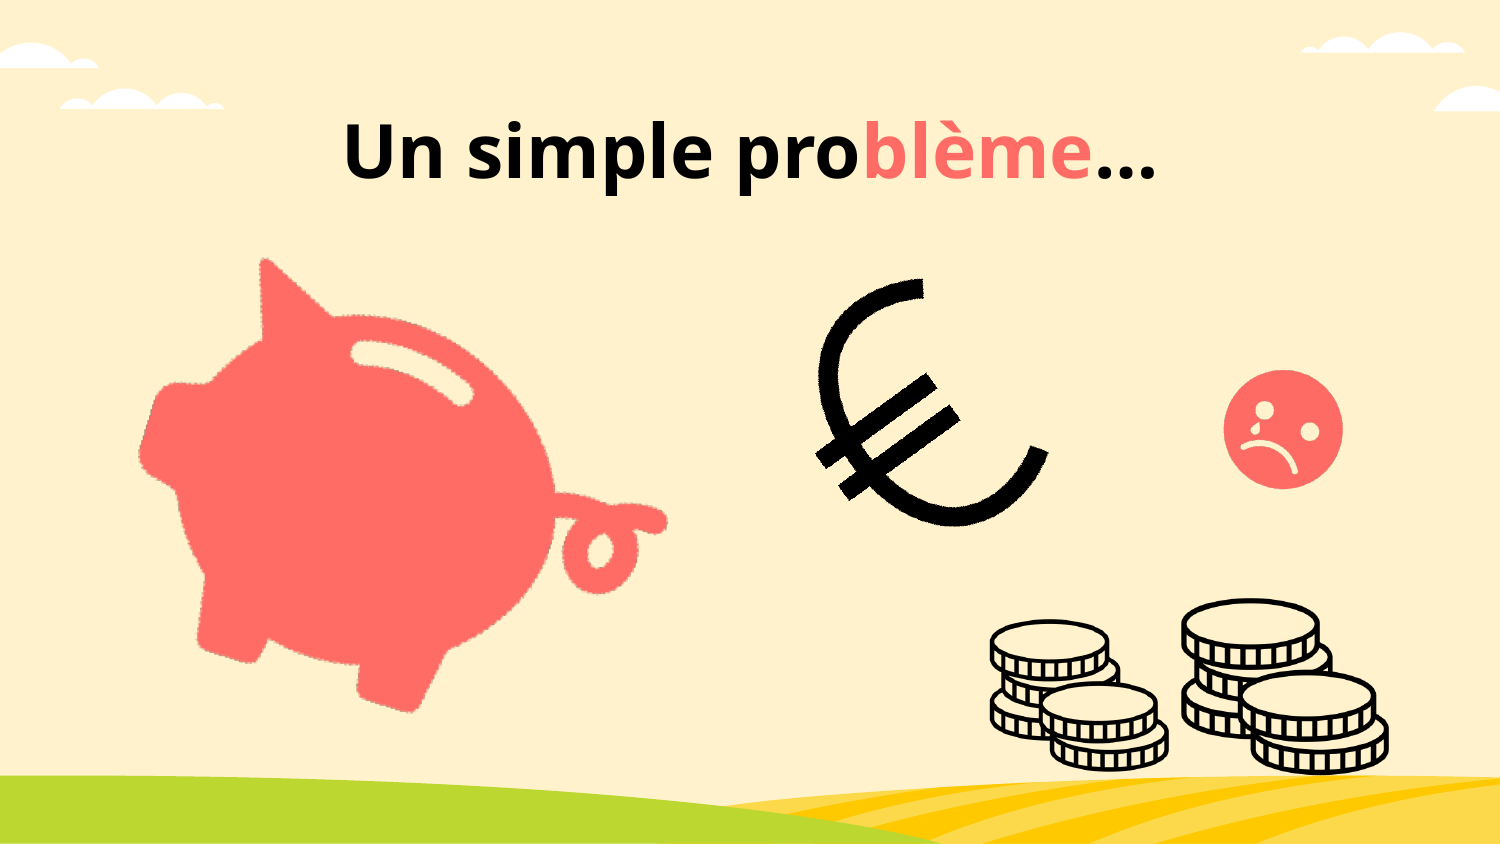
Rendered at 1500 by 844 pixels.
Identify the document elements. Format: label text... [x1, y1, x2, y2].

picture [969, 563, 1404, 810]
picture [1184, 330, 1382, 529]
picture [20, 126, 1128, 844]
title Un simple problème… [116, 88, 1383, 190]
